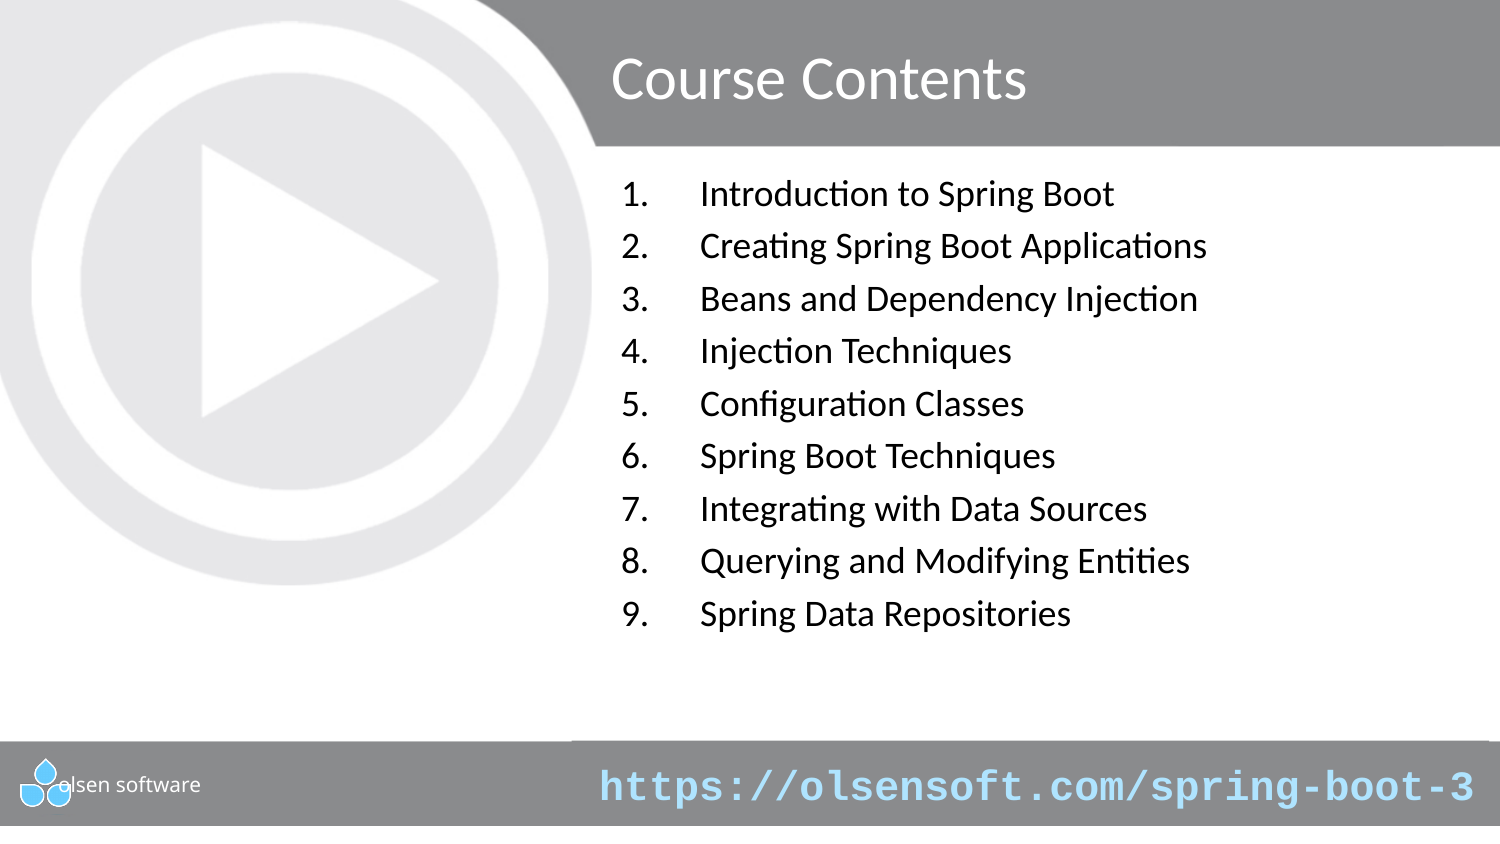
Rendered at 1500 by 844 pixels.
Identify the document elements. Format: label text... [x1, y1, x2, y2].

title Course Contents [596, 30, 1465, 161]
picture [0, 0, 1500, 826]
text_box https://olsensoft.com/spring-boot-3 [571, 740, 1490, 825]
subtitle Introduction to Spring Boot Creating Spring Boot Applications Beans and Dependency Injection Injection Techniques Configuration Classes Spring Boot Techniques Integrating with Data Sources Querying and Modifying Entities Spring Data Repositories [596, 161, 1465, 712]
